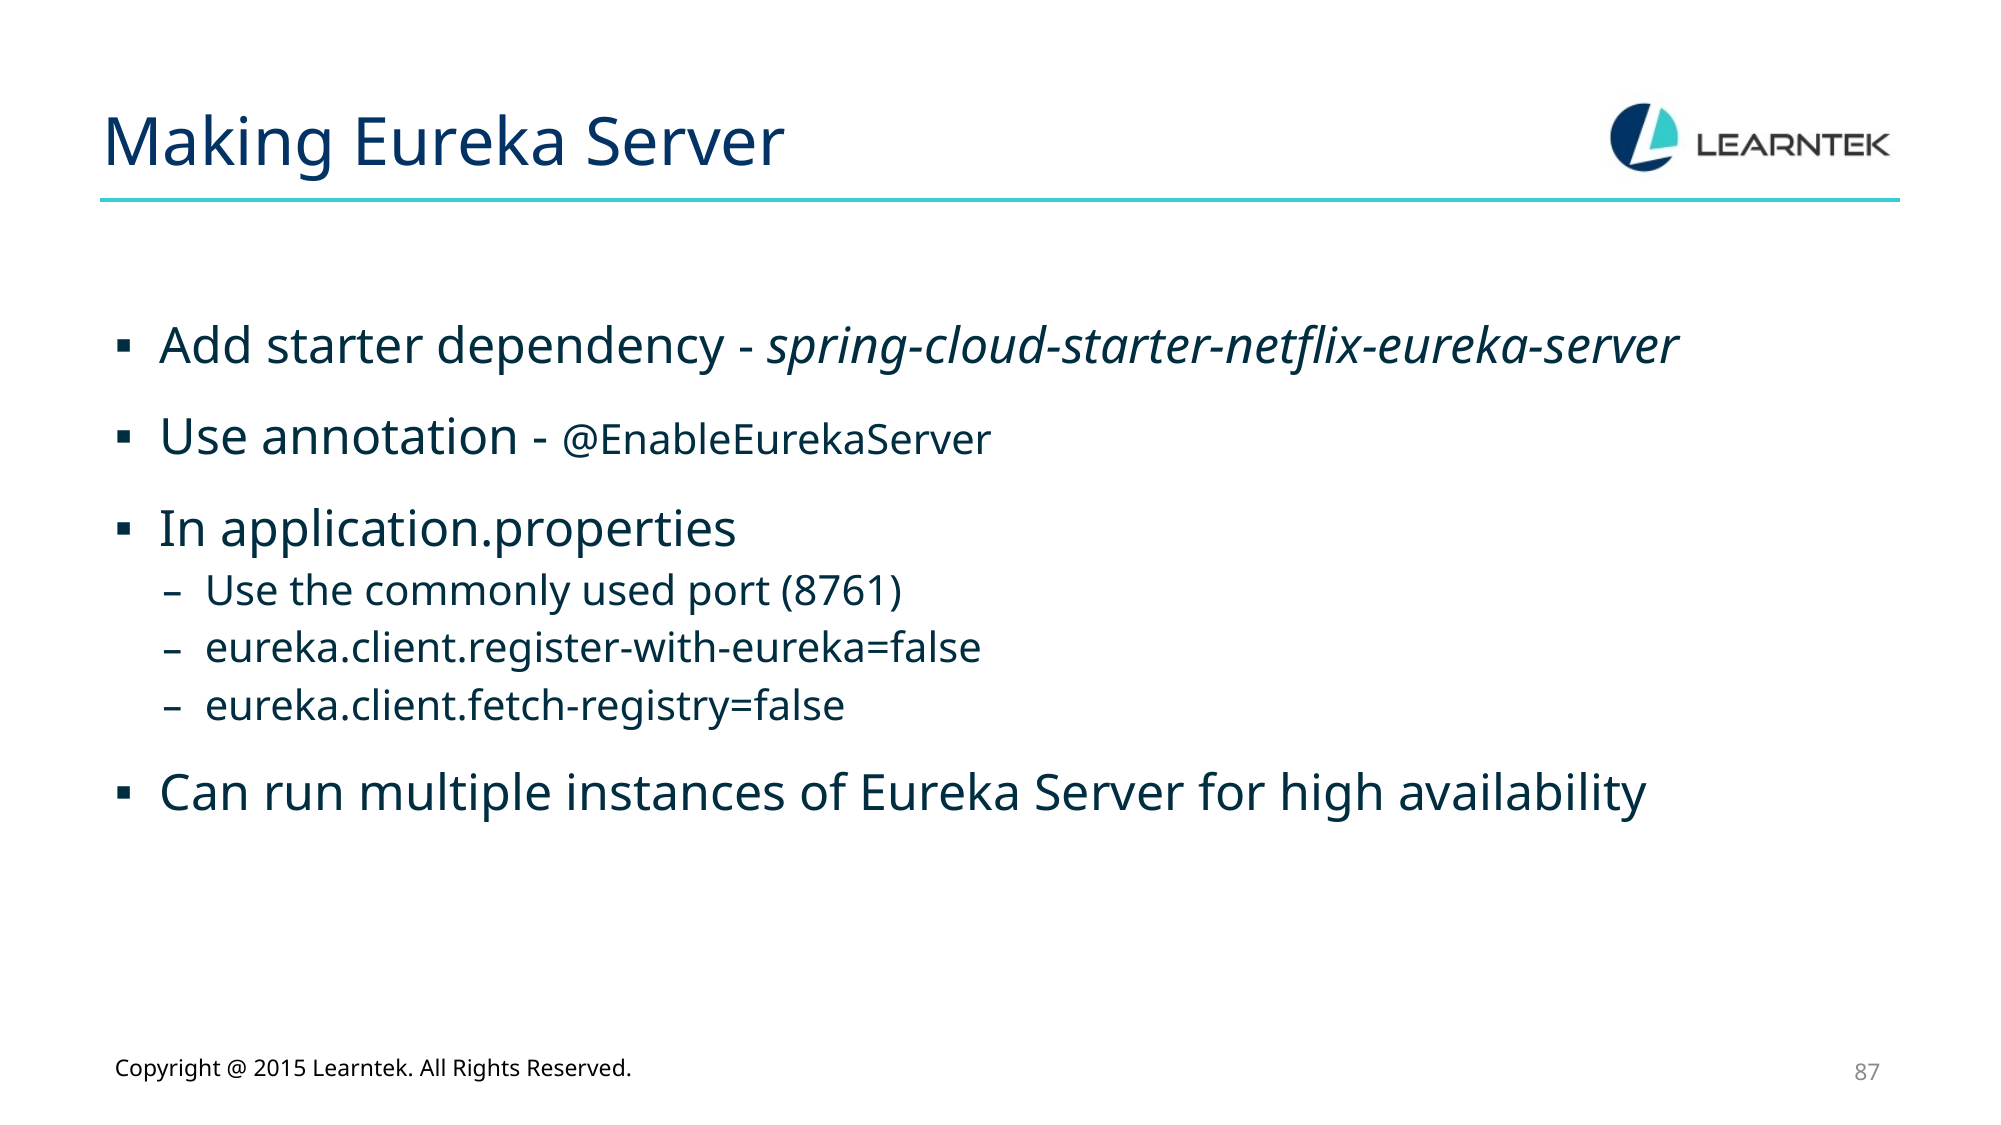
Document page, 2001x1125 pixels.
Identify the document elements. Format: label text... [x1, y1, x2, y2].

picture [1600, 92, 1901, 183]
list Add starter dependency - spring-cloud-starter-netflix-eureka-server Use annotation - @EnableEurekaServer In application.properties Use the commonly used port (8761) eureka.client.register-with-eureka=false eureka.client.fetch-registry=false Can run multiple instances of Eureka Server for high availability [99, 312, 1901, 1013]
slide_number 87 [1708, 1050, 1896, 1096]
footer Copyright @ 2015 Learntek. All Rights Reserved. [99, 1044, 1138, 1090]
title Making Eureka Server [87, 20, 1513, 188]
